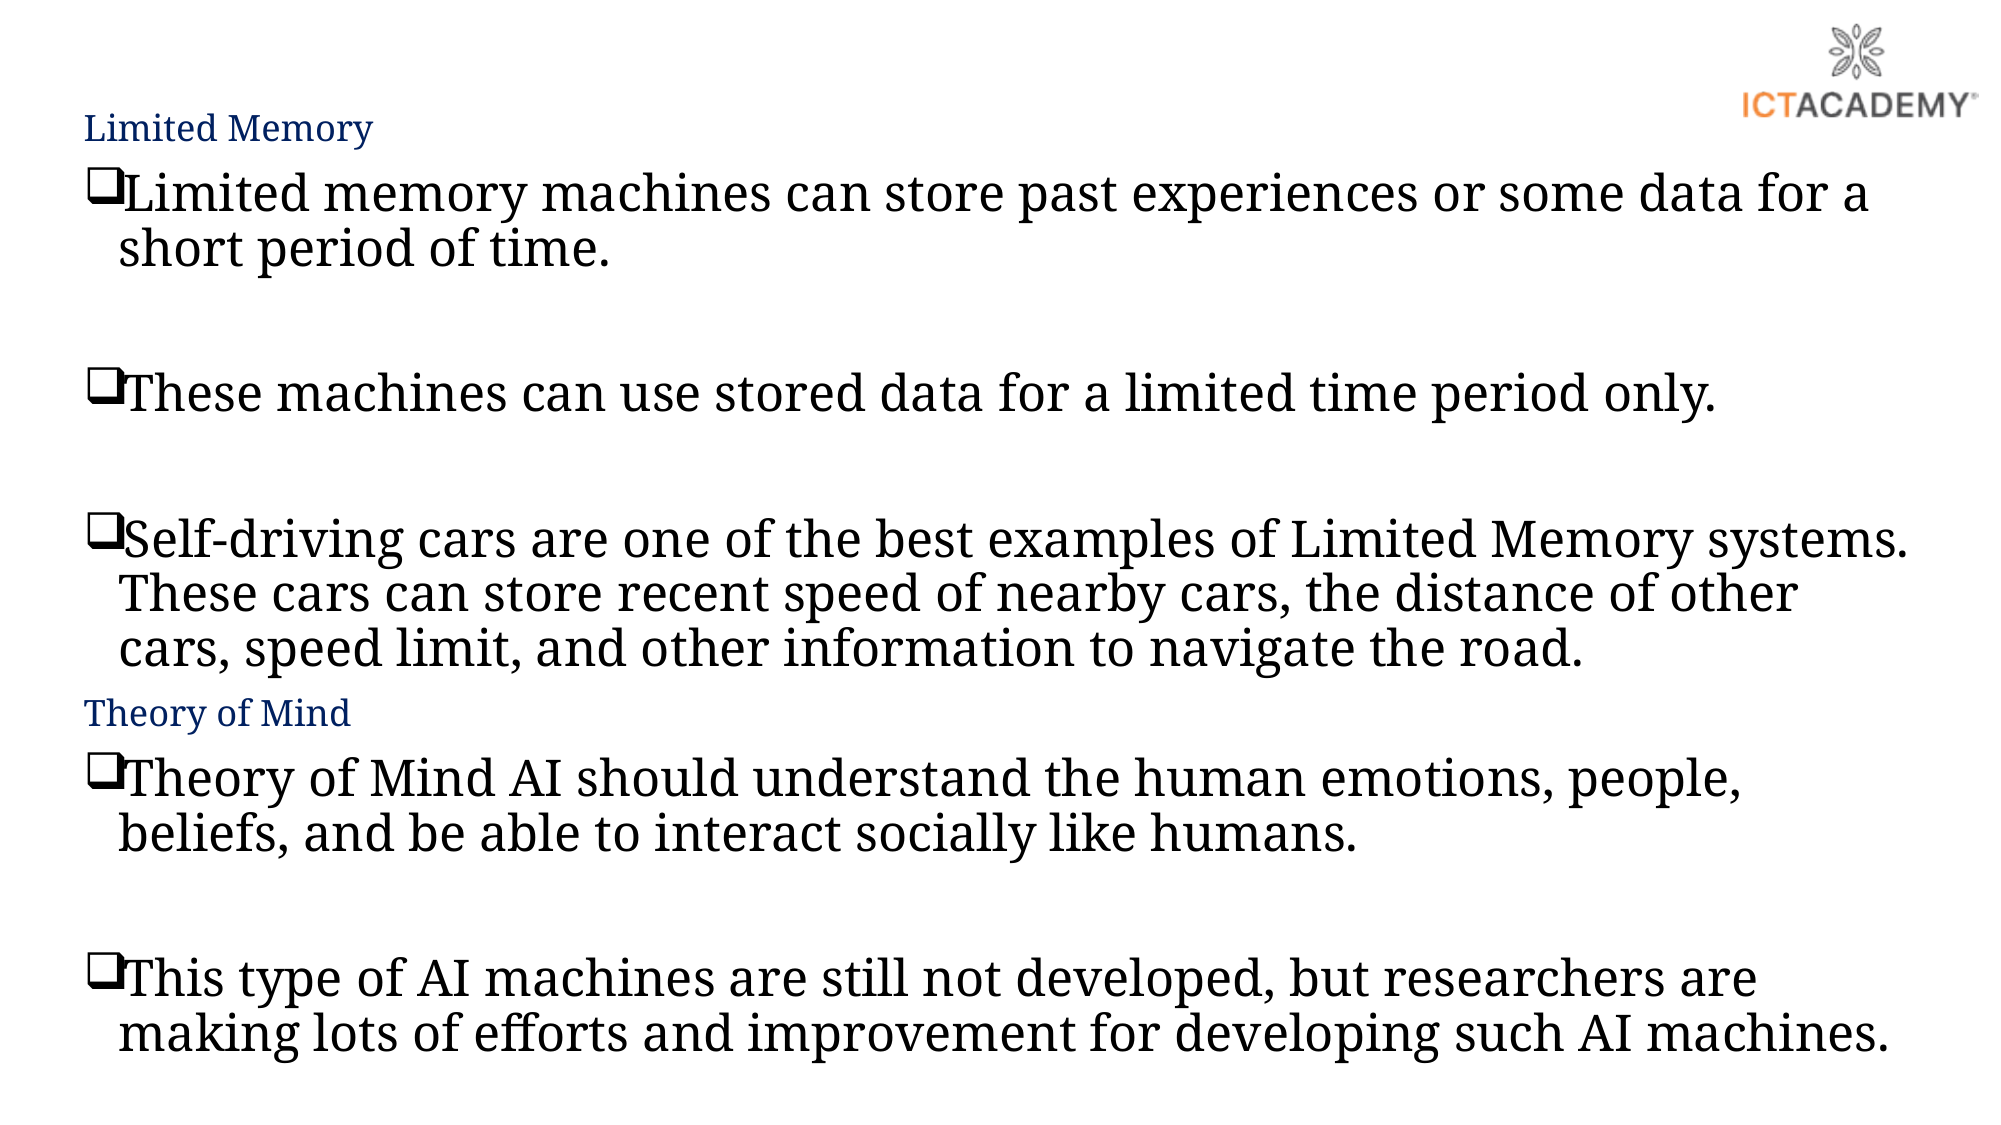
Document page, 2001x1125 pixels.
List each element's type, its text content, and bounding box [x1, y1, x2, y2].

picture [1743, 22, 1979, 120]
list Limited Memory Limited memory machines can store past experiences or some data for a short period of time. These machines can use stored data for a limited time period only. Self-driving cars are one of the best examples of Limited Memory systems. These cars can store recent speed of nearby cars, the distance of other cars, speed limit, and other information to navigate the road. Theory of Mind Theory of Mind AI should understand the human emotions, people, beliefs, and be able to interact socially like humans. This type of AI machines are still not developed, but researchers are making lots of efforts and improvement for developing such AI machines. [68, 103, 1941, 1091]
